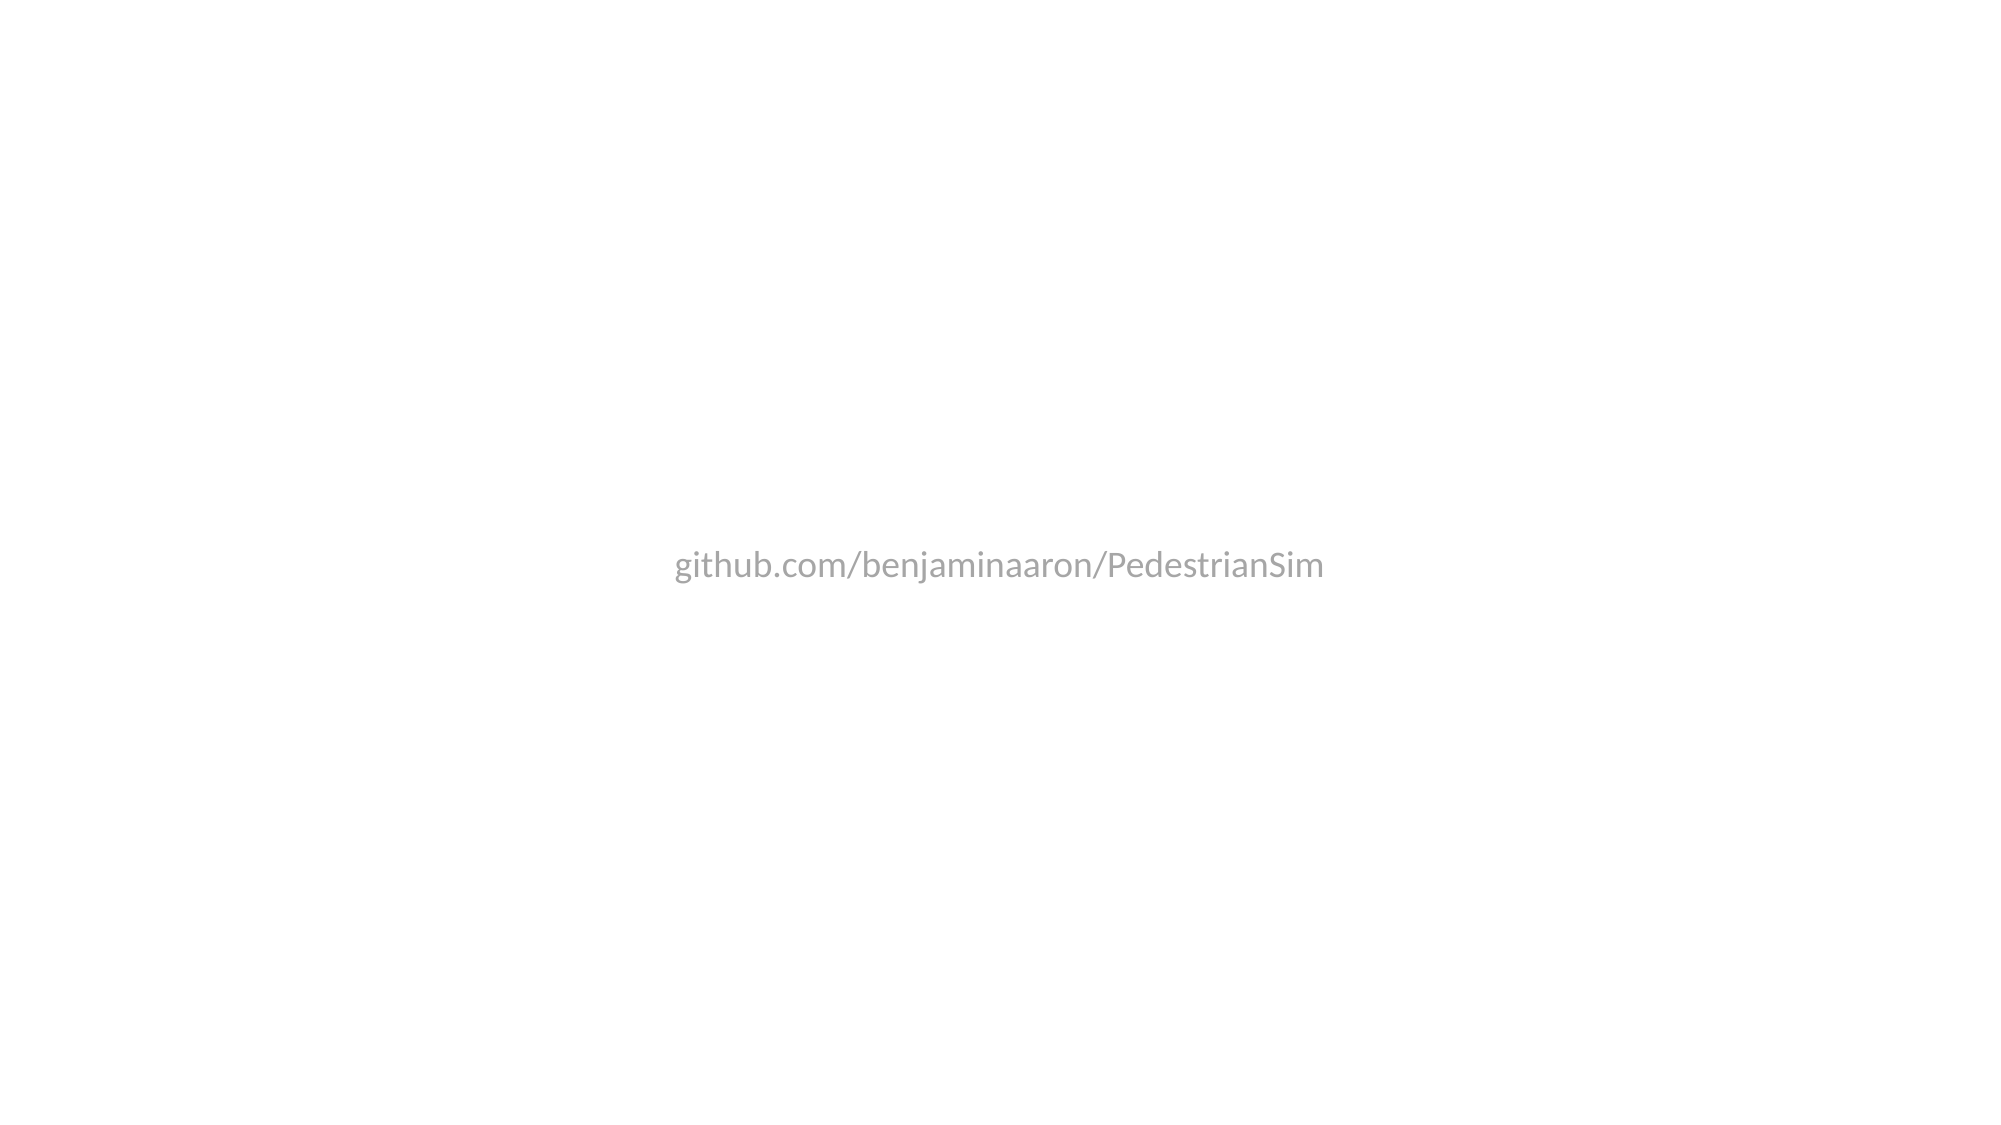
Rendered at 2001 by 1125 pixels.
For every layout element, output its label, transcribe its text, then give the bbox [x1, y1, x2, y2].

text_box github.com/benjaminaaron/PedestrianSim [659, 532, 1341, 592]
